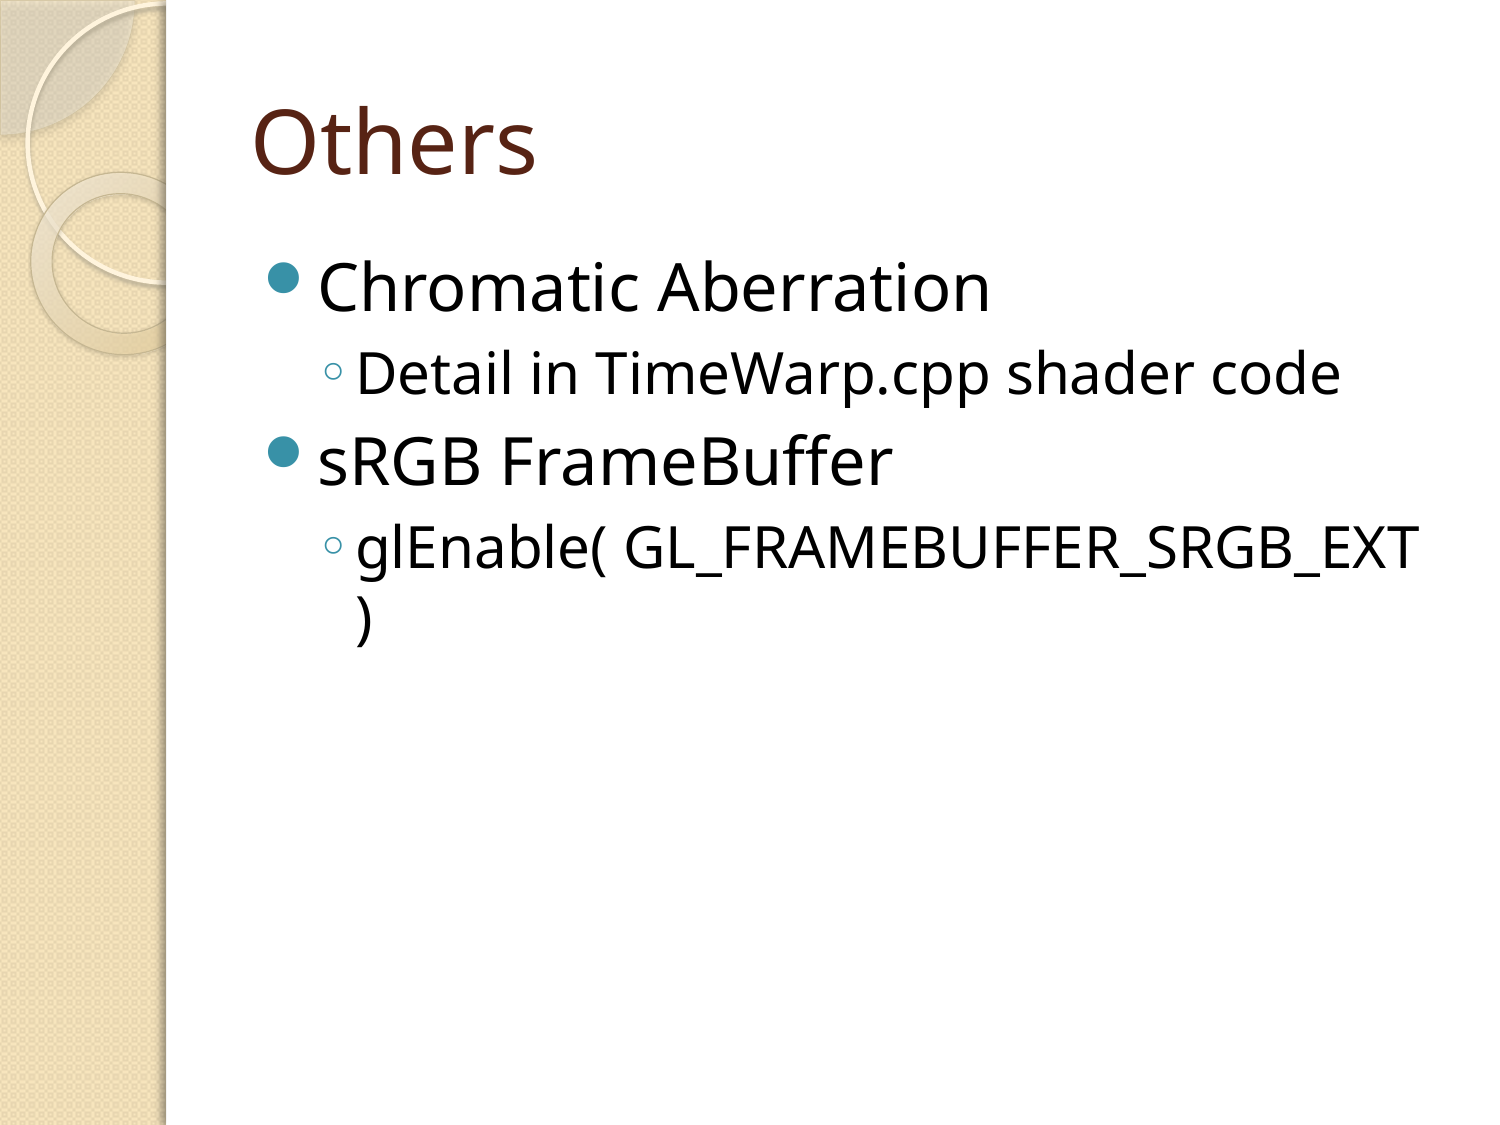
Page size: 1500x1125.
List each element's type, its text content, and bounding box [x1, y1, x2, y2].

title Others [235, 45, 1466, 233]
list Chromatic Aberration Detail in TimeWarp.cpp shader code sRGB FrameBuffer glEnable( GL_FRAMEBUFFER_SRGB_EXT ) [235, 237, 1466, 1025]
